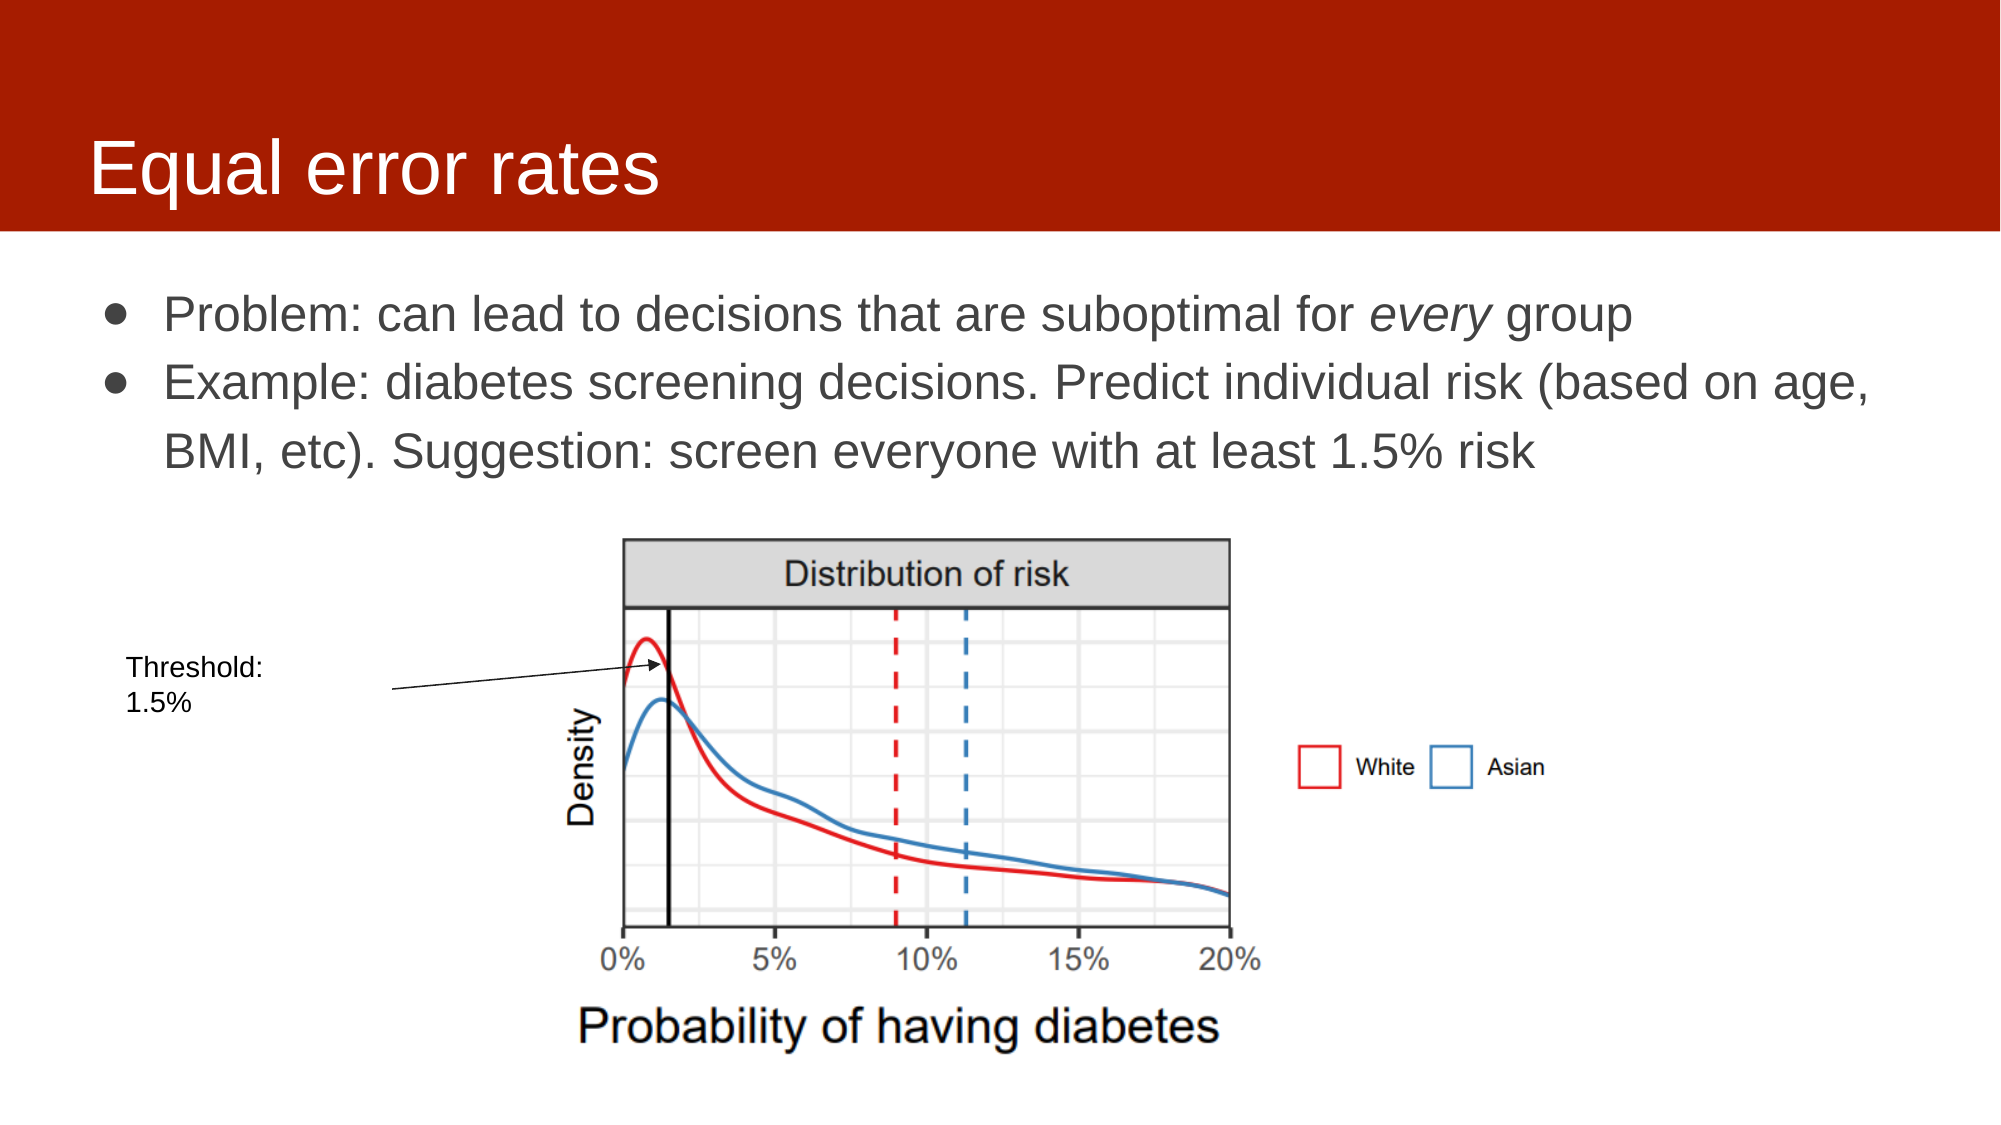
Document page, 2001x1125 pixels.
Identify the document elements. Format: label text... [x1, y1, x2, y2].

list Problem: can lead to decisions that are suboptimal for every group Example: diabetes screening decisions. Predict individual risk (based on age, BMI, etc). Suggestion: screen everyone with at least 1.5% risk [68, 252, 1932, 1000]
title Equal error rates [68, 97, 1932, 223]
picture [570, 999, 1232, 1059]
text_box Threshold: 1.5% [110, 640, 354, 726]
picture [522, 493, 1566, 984]
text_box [391, 663, 662, 690]
